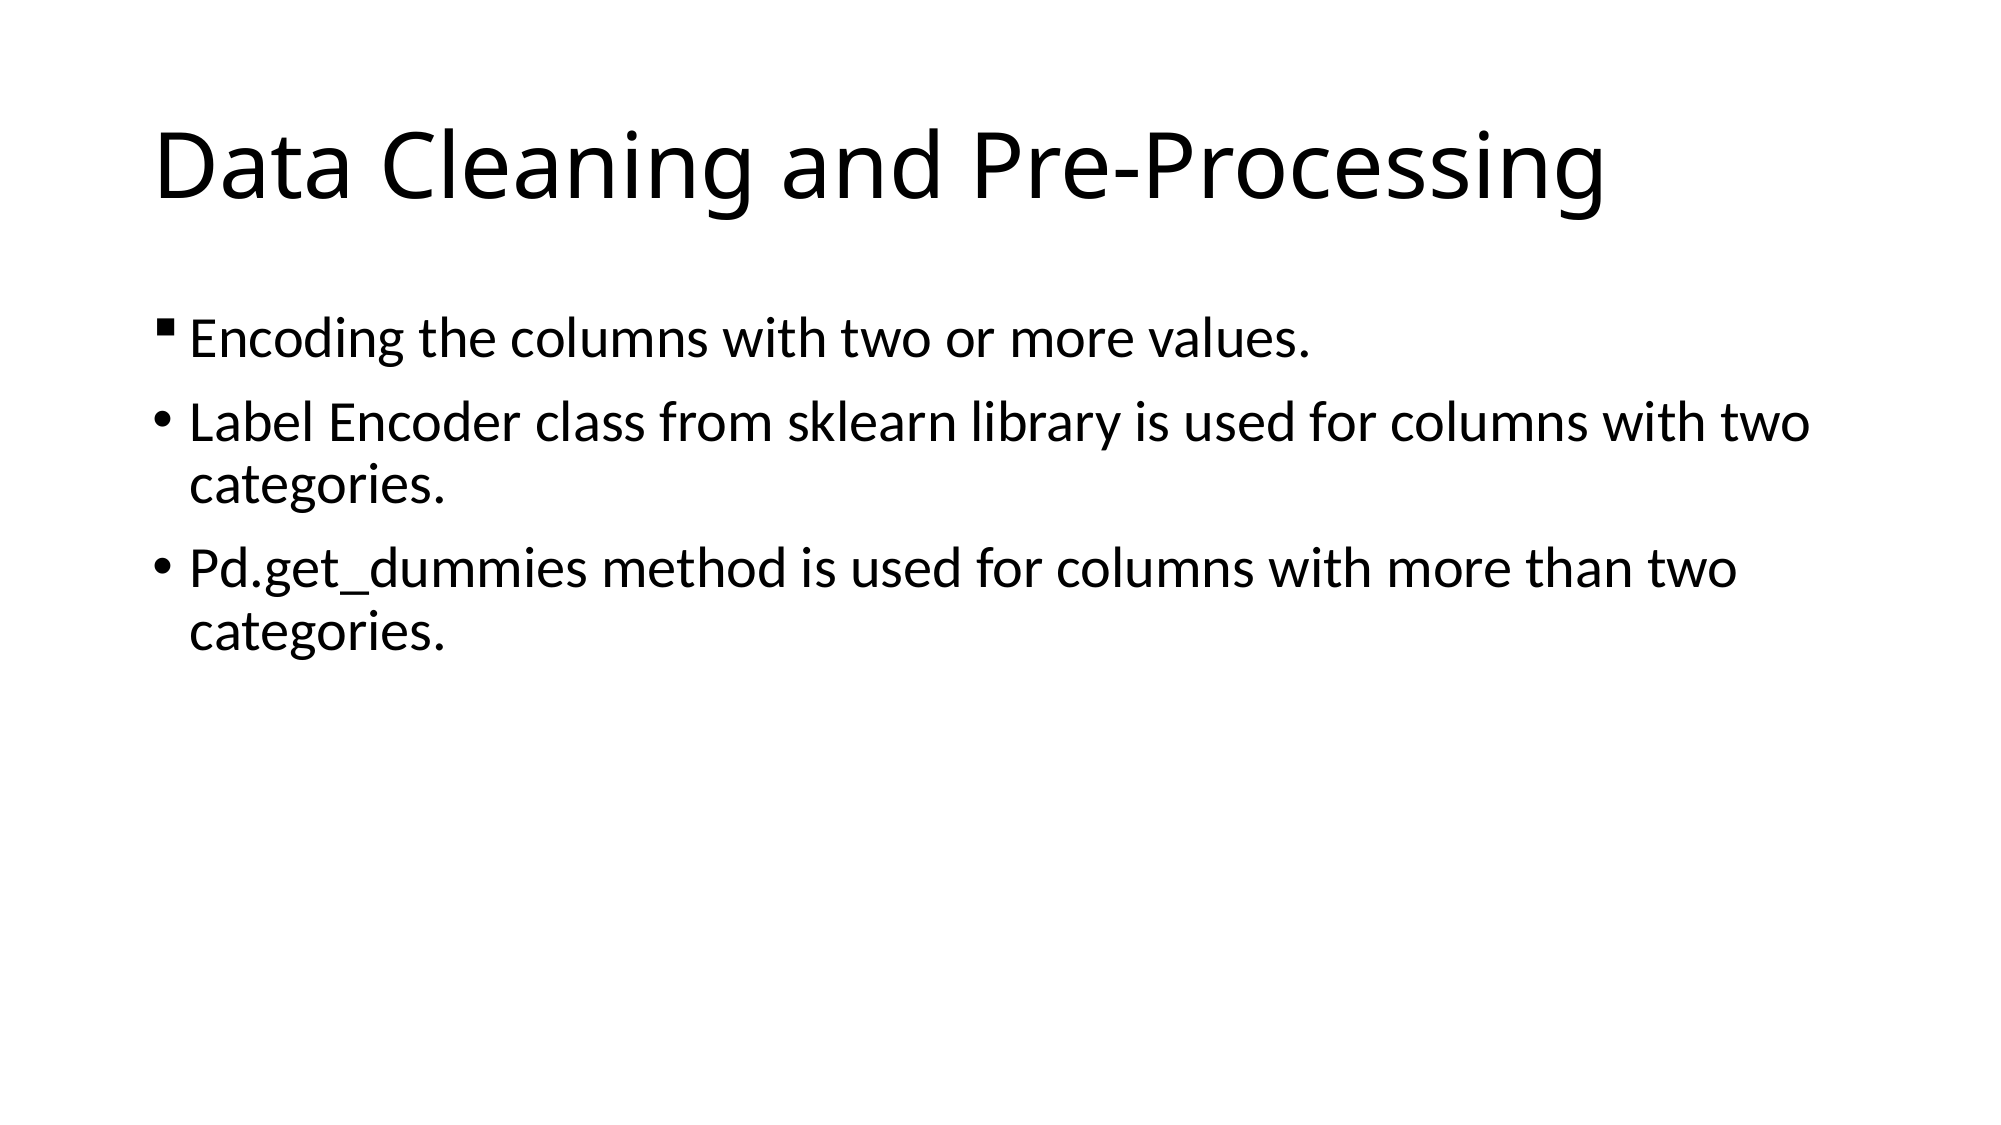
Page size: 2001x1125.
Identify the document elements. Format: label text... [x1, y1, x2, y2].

title Data Cleaning and Pre-Processing [137, 59, 1863, 278]
list Encoding the columns with two or more values. Label Encoder class from sklearn library is used for columns with two categories. Pd.get_dummies method is used for columns with more than two categories. [137, 299, 1863, 1014]
